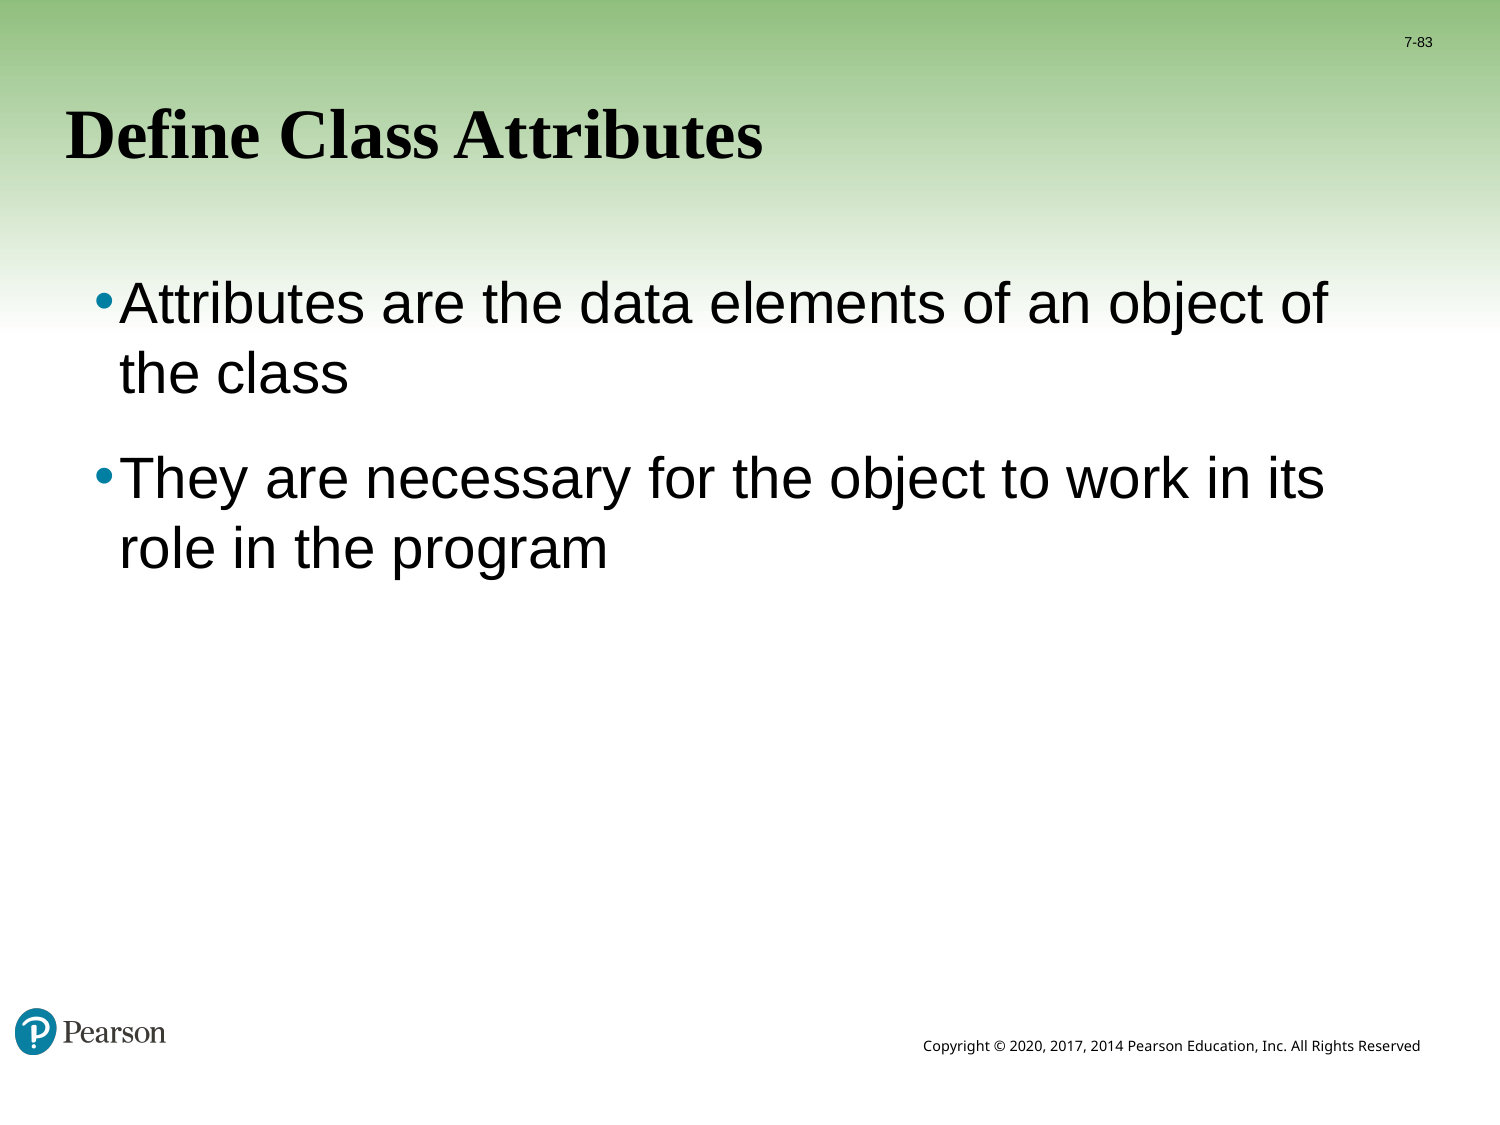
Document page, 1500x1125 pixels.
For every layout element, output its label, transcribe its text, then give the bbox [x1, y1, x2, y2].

list Attributes are the data elements of an object of the class They are necessary for the object to work in its role in the program [62, 249, 1400, 1000]
slide_number 7-83 [1389, 18, 1480, 49]
picture [15, 1041, 26, 1055]
title Define Class Attributes [50, 24, 1463, 188]
picture [41, 1008, 166, 1055]
picture [23, 1017, 49, 1042]
picture [15, 1008, 30, 1024]
